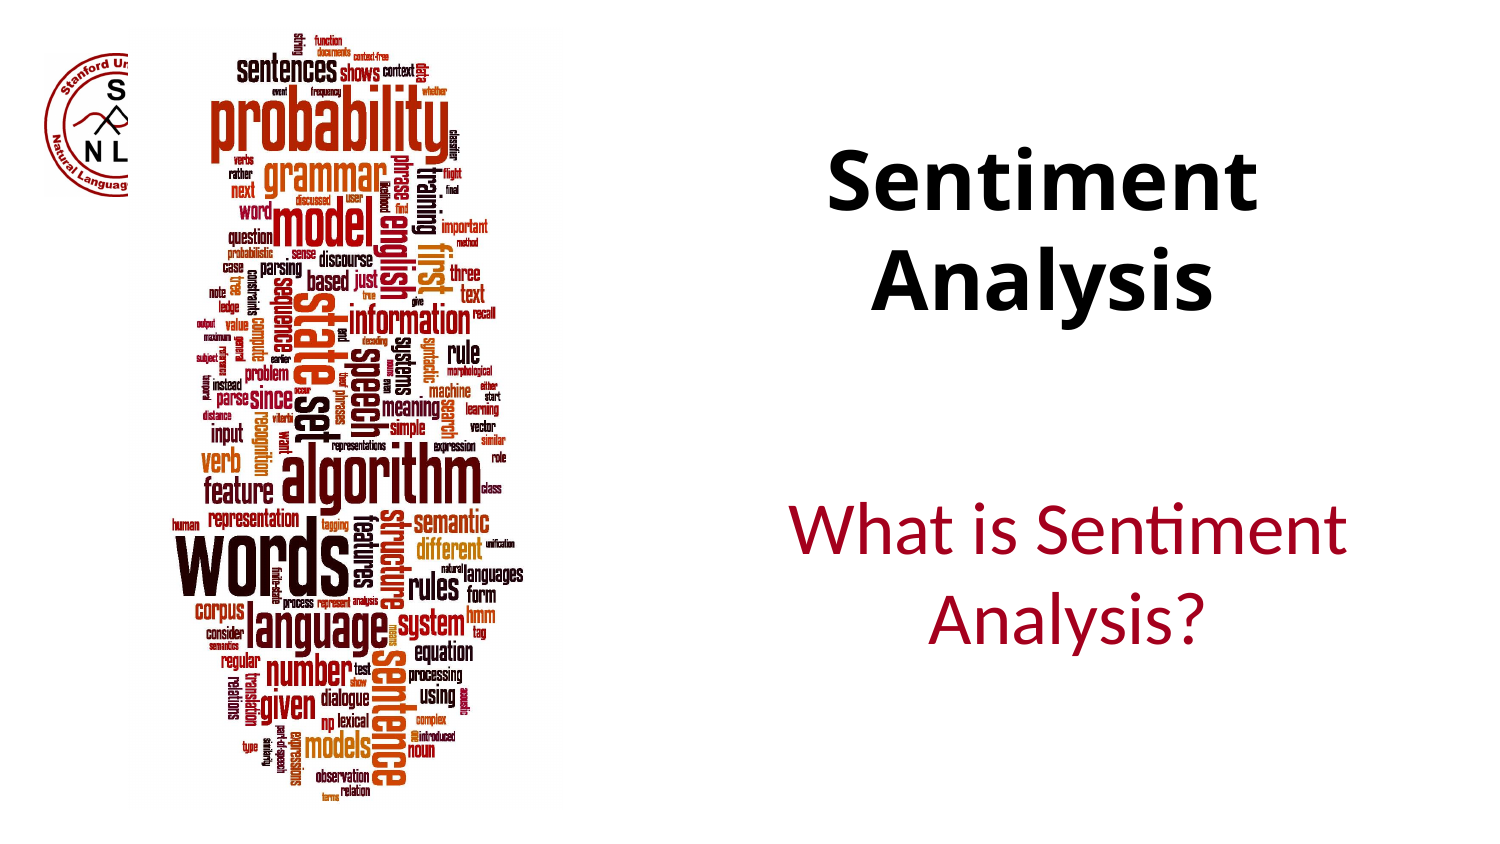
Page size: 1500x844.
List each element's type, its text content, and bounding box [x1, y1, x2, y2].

picture [44, 27, 563, 810]
text_box Sentiment Analysis [649, 21, 1438, 335]
text_box What is Sentiment Analysis? [749, 471, 1388, 747]
